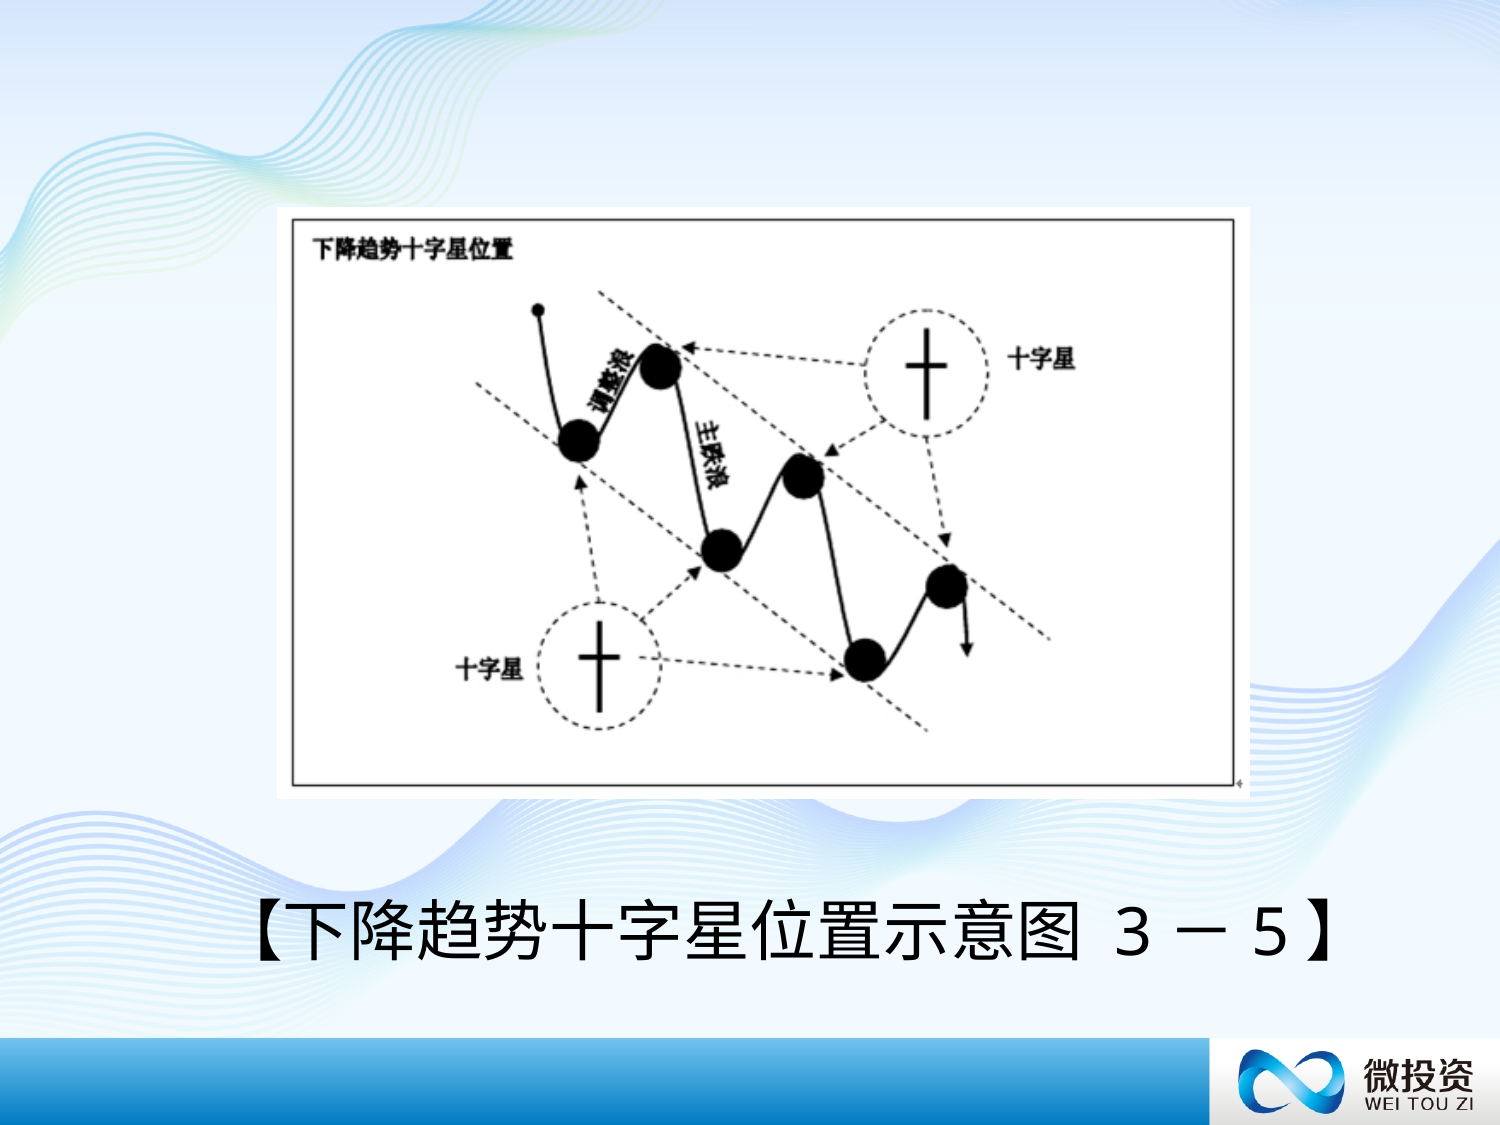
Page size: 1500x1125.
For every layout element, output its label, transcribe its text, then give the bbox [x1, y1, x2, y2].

picture [0, 0, 1500, 1125]
list 【下降趋势十字星位置示意图 3－5】 [137, 881, 1451, 1000]
